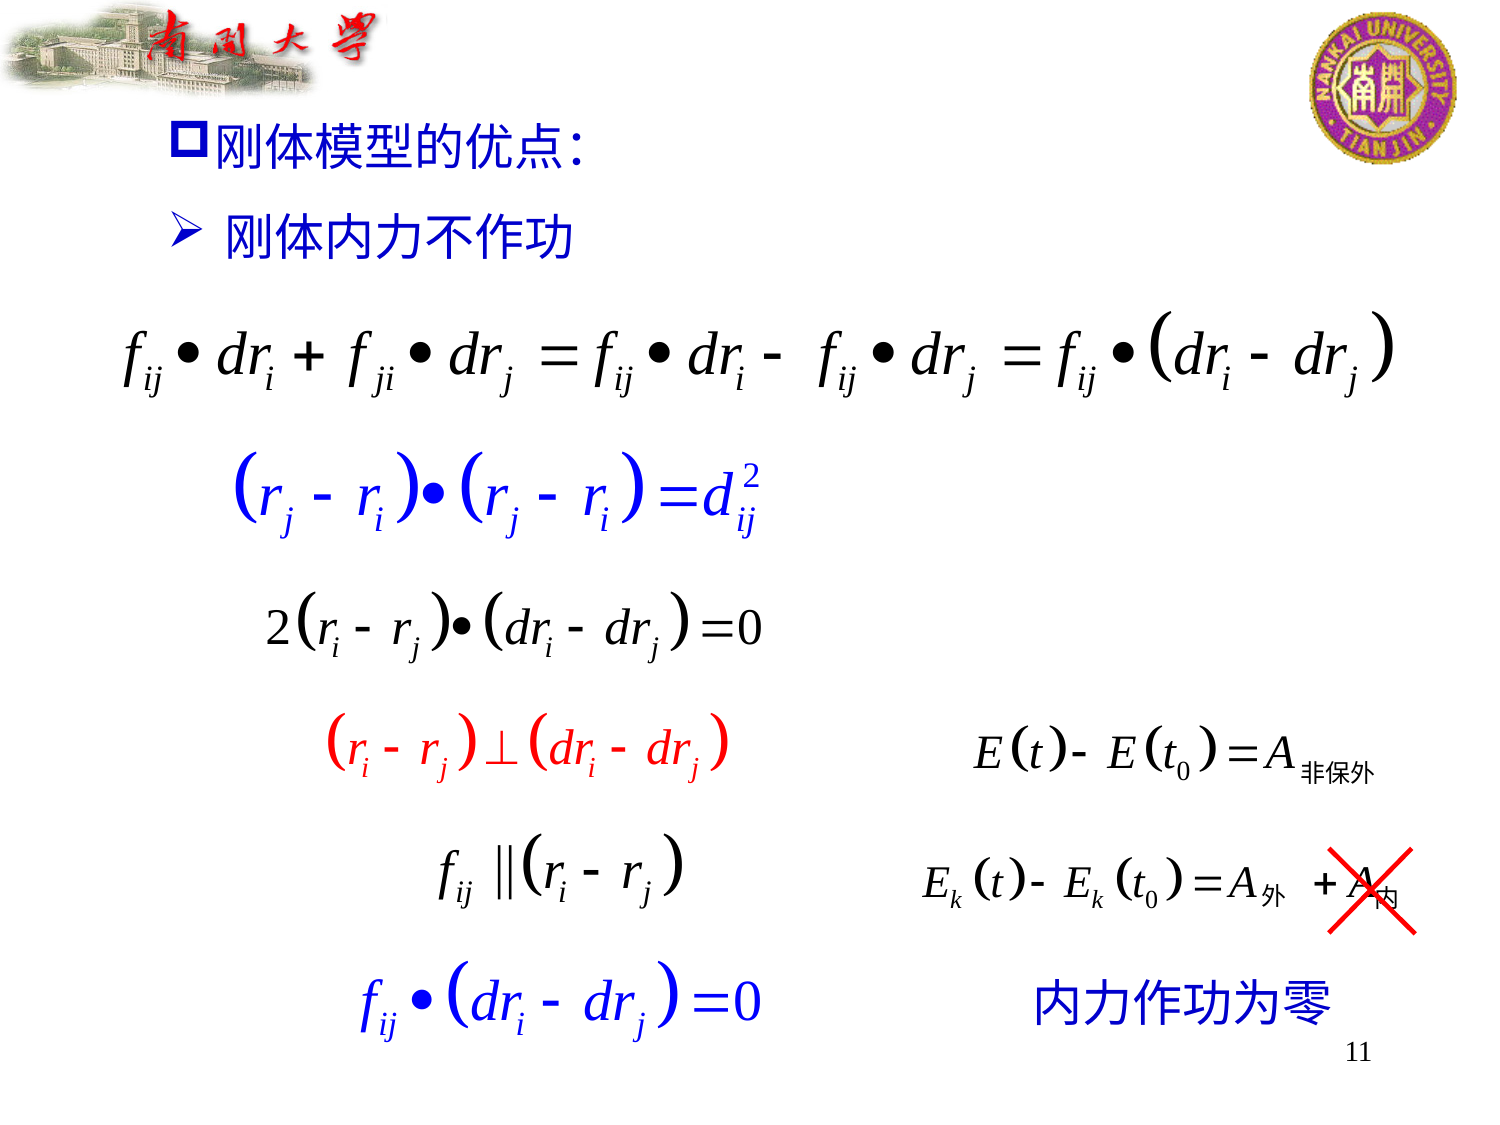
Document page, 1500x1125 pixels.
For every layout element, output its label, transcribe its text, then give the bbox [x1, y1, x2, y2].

slide_number 11 [1074, 1024, 1388, 1101]
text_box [964, 715, 1400, 797]
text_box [102, 302, 1400, 416]
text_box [320, 705, 735, 799]
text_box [914, 848, 1324, 924]
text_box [225, 442, 774, 557]
text_box 内力作功为零 [1017, 933, 1348, 1039]
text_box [420, 825, 687, 926]
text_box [340, 952, 774, 1060]
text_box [257, 583, 774, 679]
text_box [1328, 848, 1412, 934]
picture [0, 0, 388, 100]
text_box 刚体模型的优点： 刚体内力不作功 [153, 78, 630, 273]
picture [1262, 0, 1500, 178]
